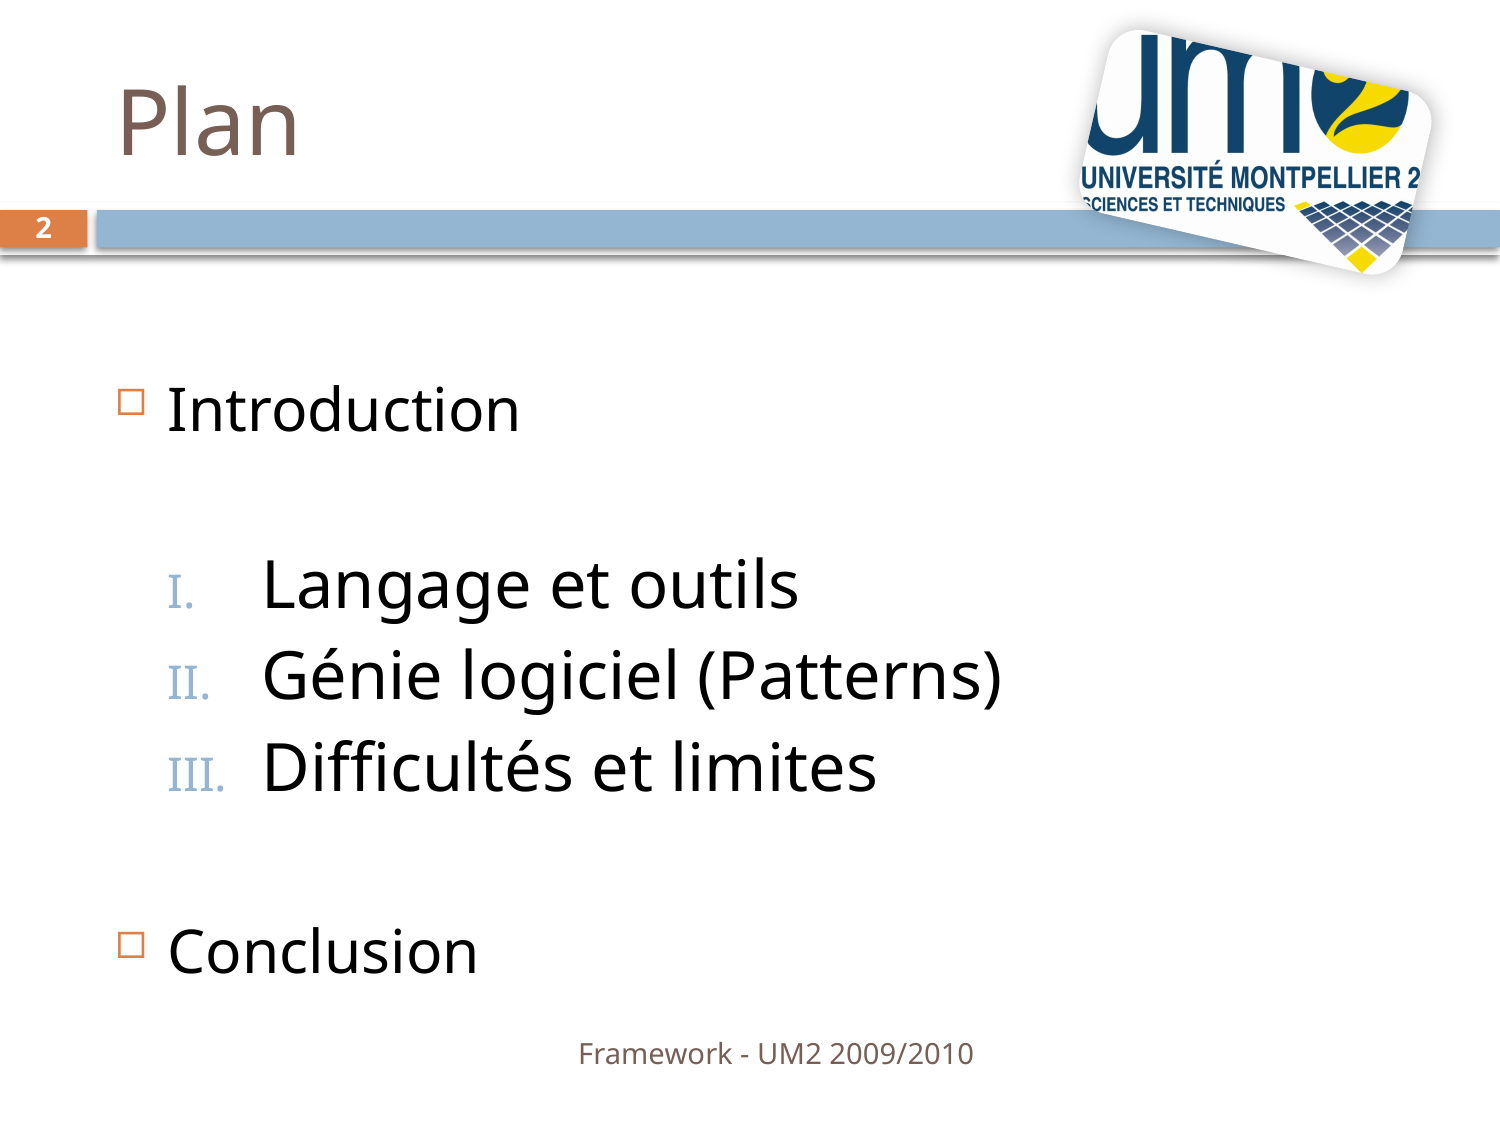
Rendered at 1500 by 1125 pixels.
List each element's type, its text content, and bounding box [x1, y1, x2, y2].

slide_number 2 [0, 208, 88, 249]
title Plan [100, 37, 1079, 200]
picture [1079, 29, 1432, 275]
list Introduction Langage et outils Génie logiciel (Patterns) Difficultés et limites Conclusion [100, 363, 1438, 1000]
footer Framework - UM2 2009/2010 [99, 1024, 990, 1085]
